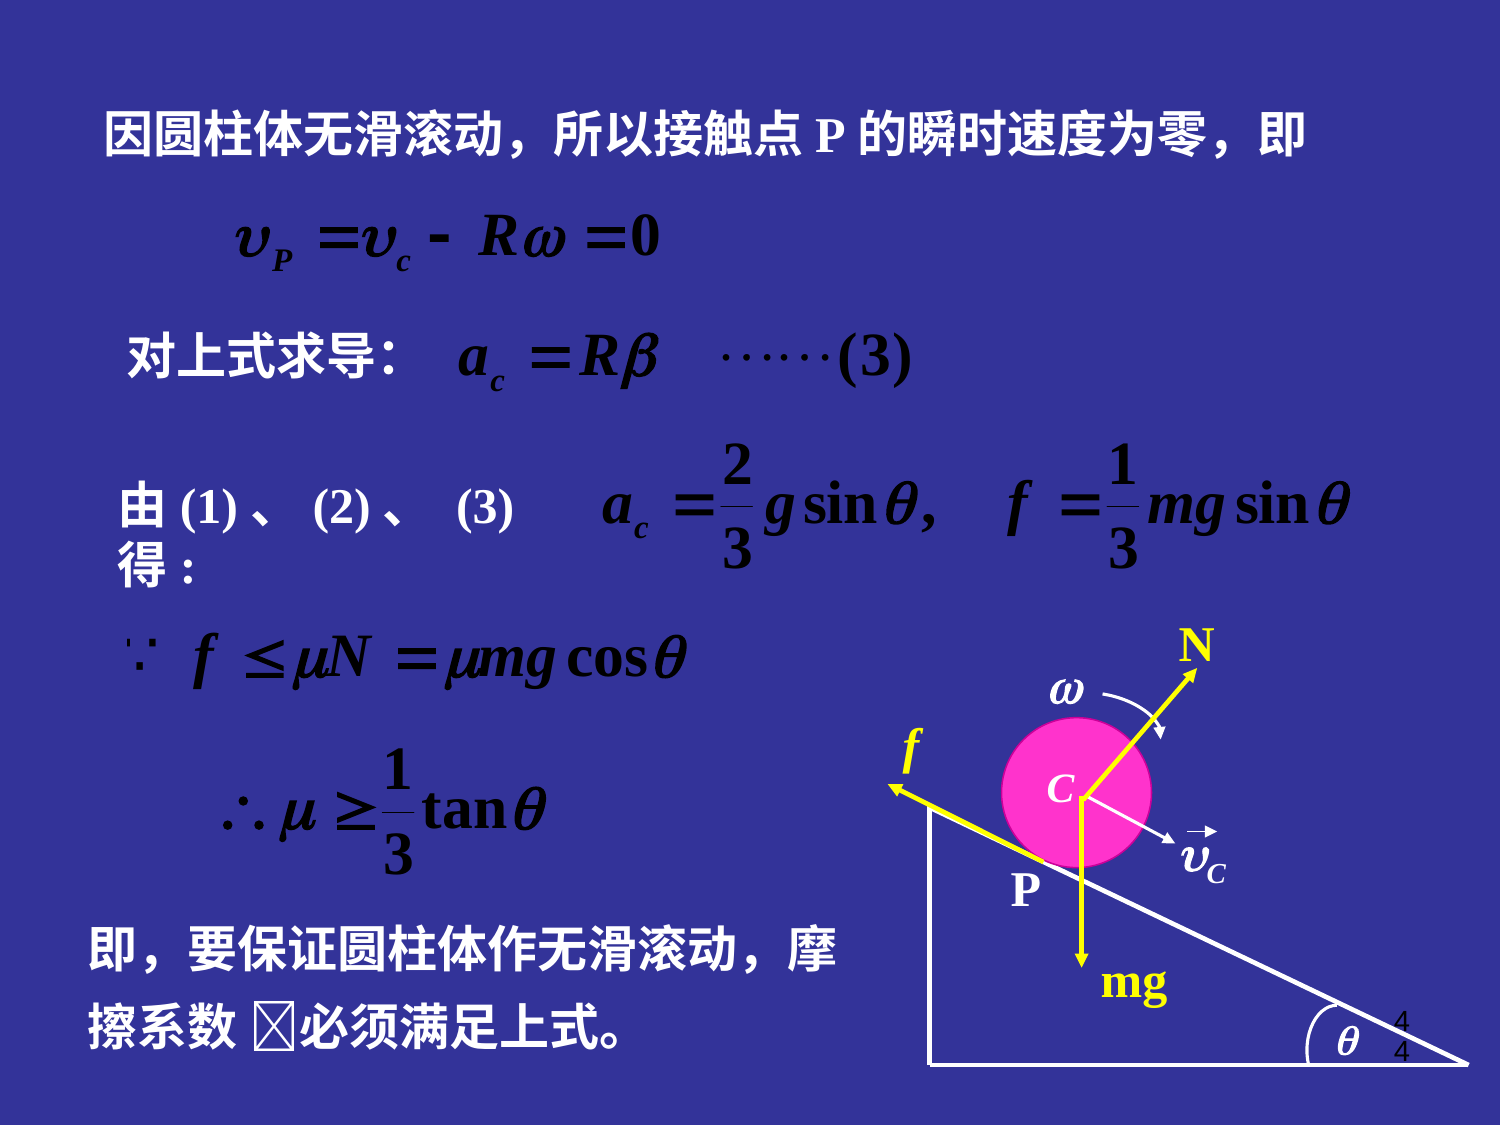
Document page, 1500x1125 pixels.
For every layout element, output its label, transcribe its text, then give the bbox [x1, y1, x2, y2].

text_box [887, 783, 1044, 863]
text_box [234, 202, 665, 279]
text_box 对上式求导： [111, 316, 442, 392]
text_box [126, 628, 694, 697]
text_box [1074, 676, 1207, 792]
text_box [929, 645, 1469, 1096]
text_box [599, 430, 1358, 576]
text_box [456, 322, 915, 398]
text_box N [1163, 604, 1230, 644]
text_box 即，要保证圆柱体作无滑滚动，摩擦系数 必须满足上式。 [73, 891, 864, 1063]
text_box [222, 735, 554, 882]
text_box 由(1)、(2)、 (3)得: [103, 466, 595, 602]
text_box f [888, 706, 924, 781]
text_box 因圆柱体无滑滚动，所以接触点P的瞬时速度为零，即 [88, 95, 1323, 170]
